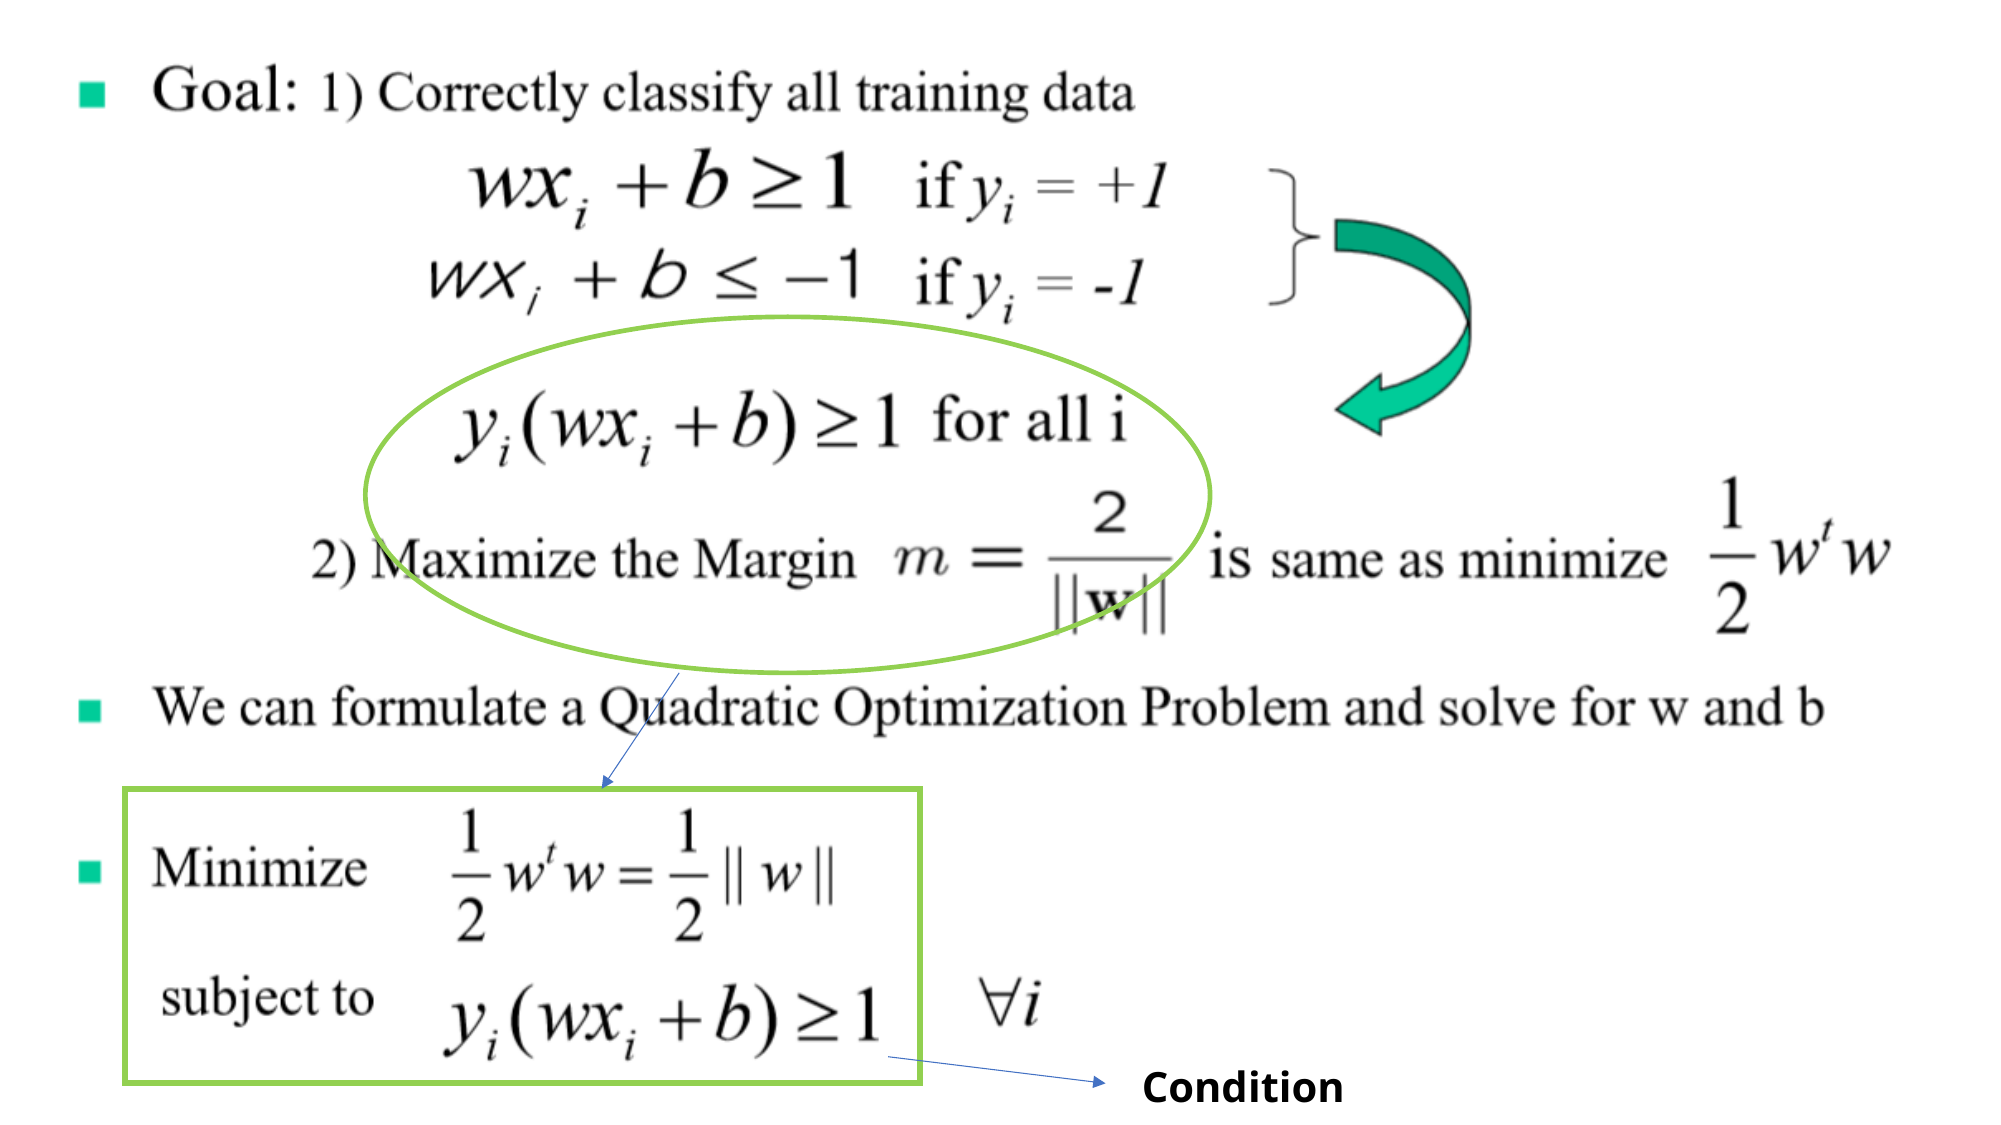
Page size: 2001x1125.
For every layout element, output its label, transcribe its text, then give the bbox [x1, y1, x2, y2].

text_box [888, 1056, 1106, 1084]
text_box Condition [1127, 1084, 1360, 1118]
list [64, 41, 1936, 1084]
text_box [601, 672, 680, 789]
